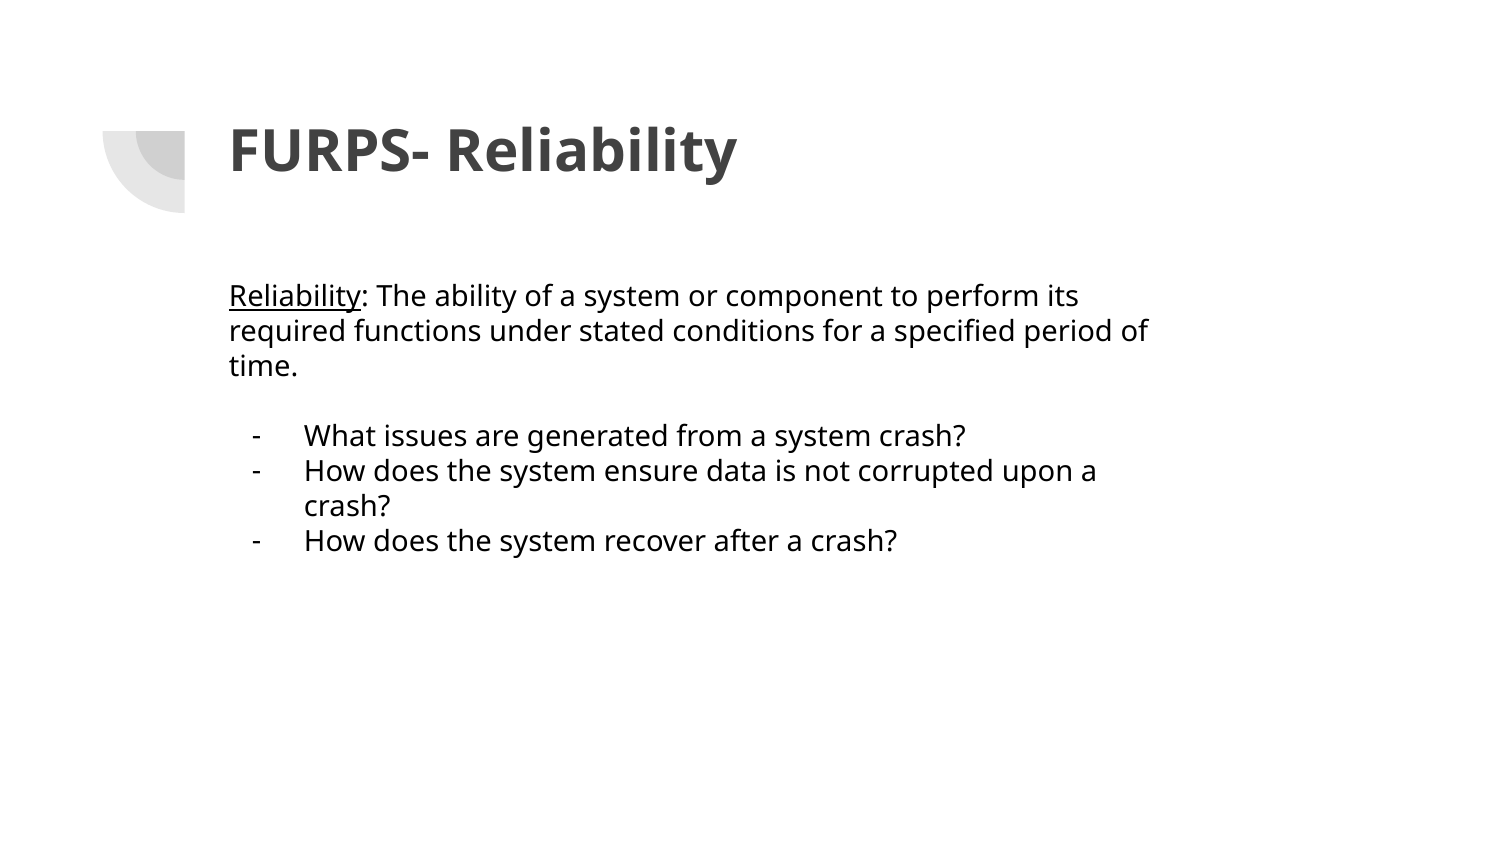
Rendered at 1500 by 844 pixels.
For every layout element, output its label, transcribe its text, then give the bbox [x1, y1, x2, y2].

title FURPS- Reliability [213, 98, 1368, 263]
text_box Reliability: The ability of a system or component to perform its required functions under stated conditions for a specified period of time. What issues are generated from a system crash? How does the system ensure data is not corrupted upon a crash? How does the system recover after a crash? [213, 262, 1171, 747]
